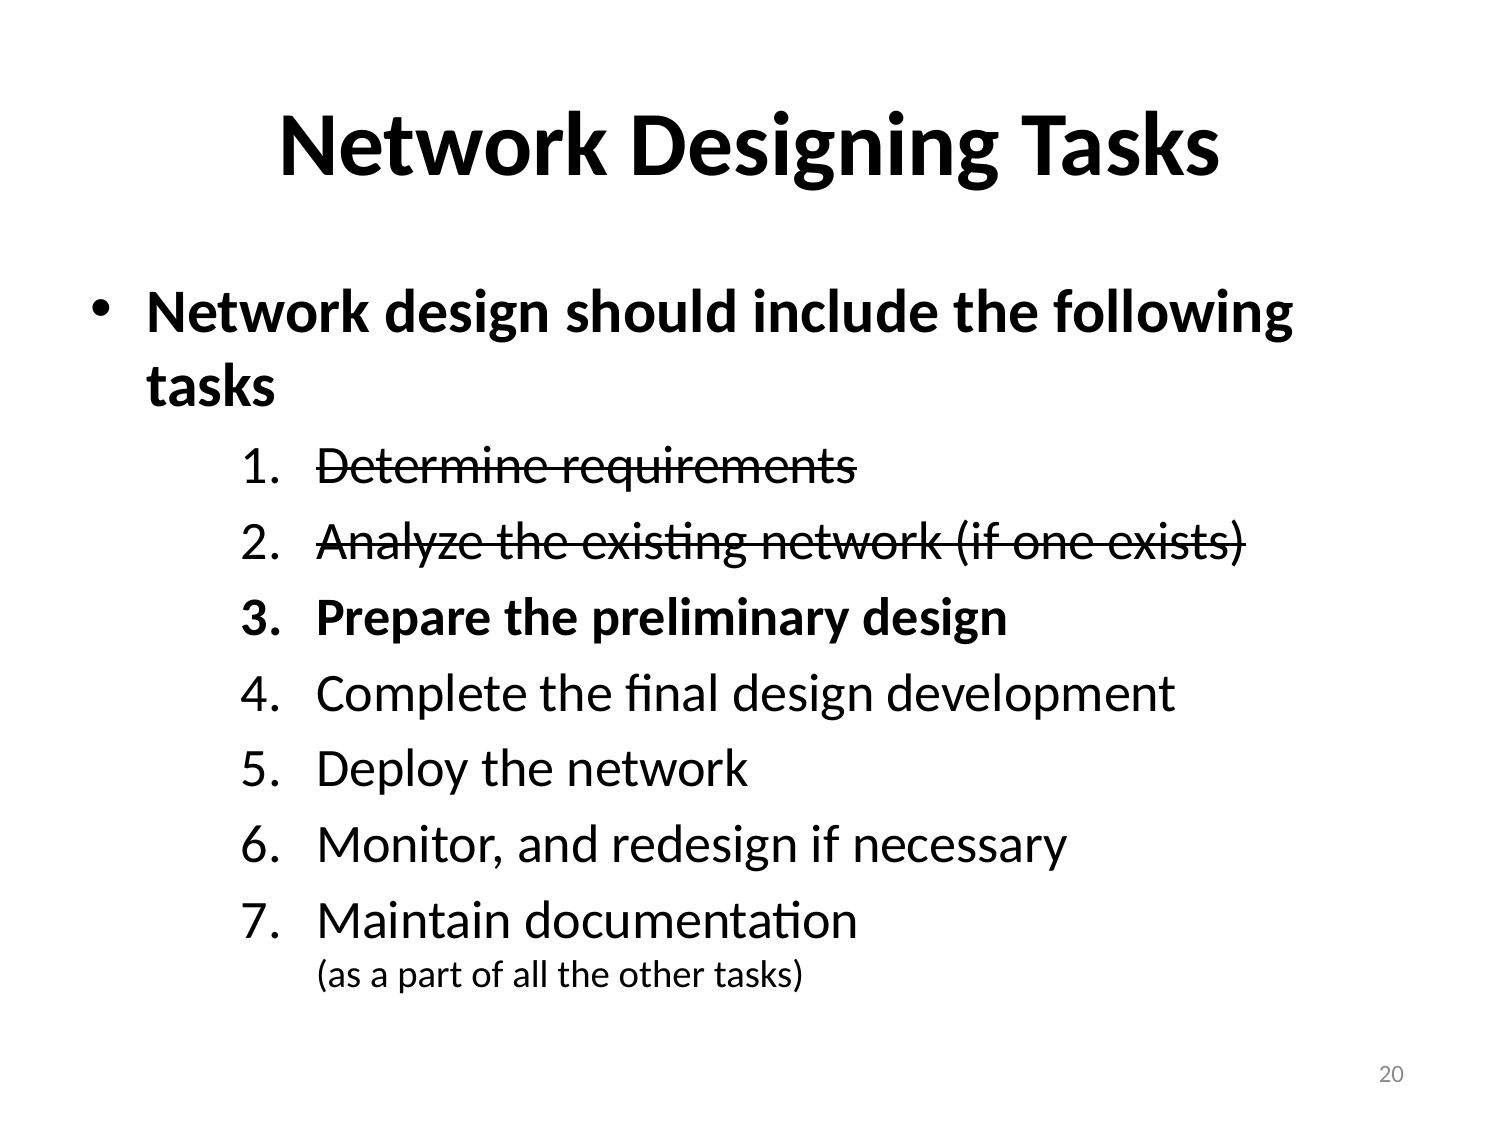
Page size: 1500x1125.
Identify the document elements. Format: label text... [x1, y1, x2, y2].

slide_number 20 [1074, 1042, 1425, 1103]
title Network Designing Tasks [75, 45, 1425, 233]
list Network design should include the following tasks Determine requirements Analyze the existing network (if one exists) Prepare the preliminary design Complete the final design development Deploy the network Monitor, and redesign if necessary Maintain documentation (as a part of all the other tasks) [75, 262, 1425, 1005]
